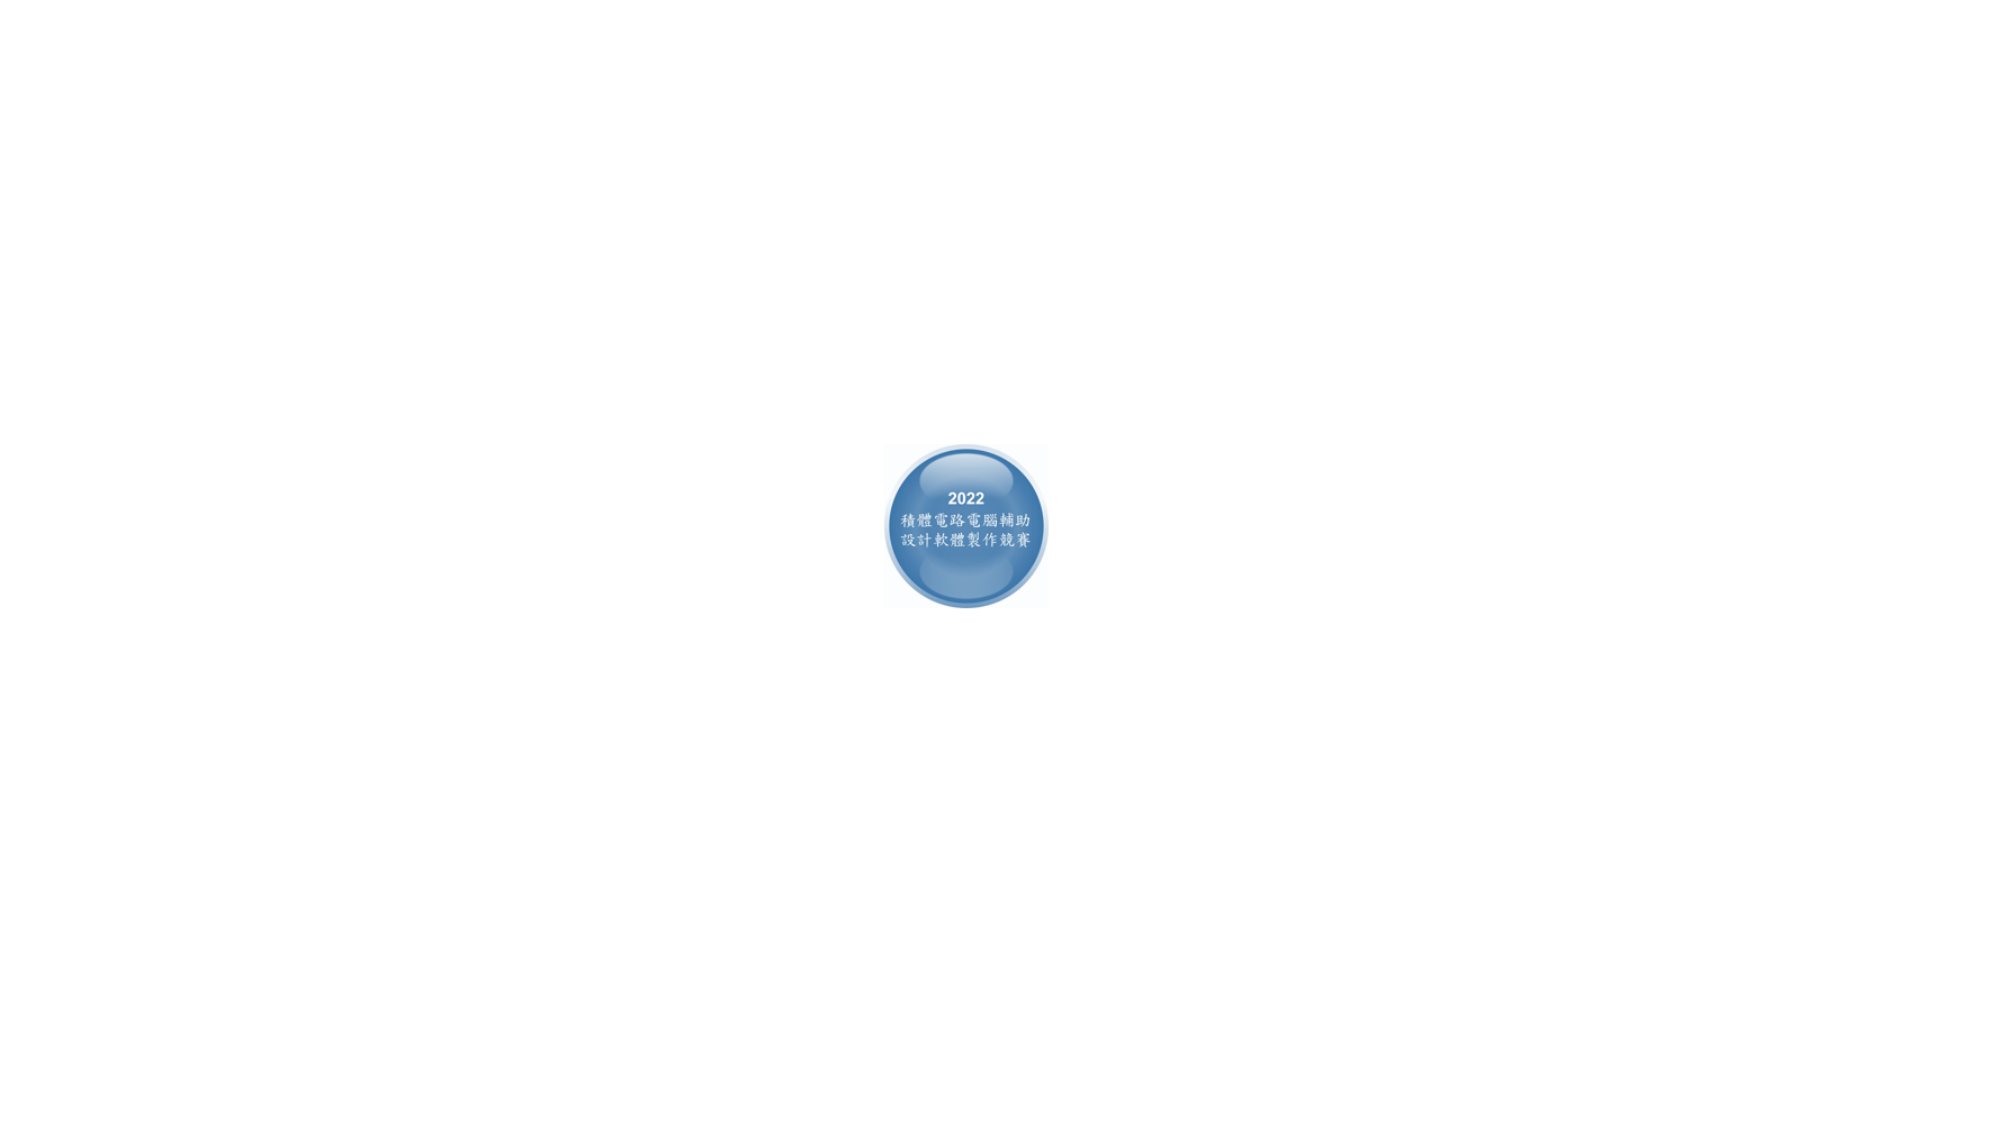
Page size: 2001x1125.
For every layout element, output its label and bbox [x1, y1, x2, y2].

picture [881, 442, 1052, 615]
